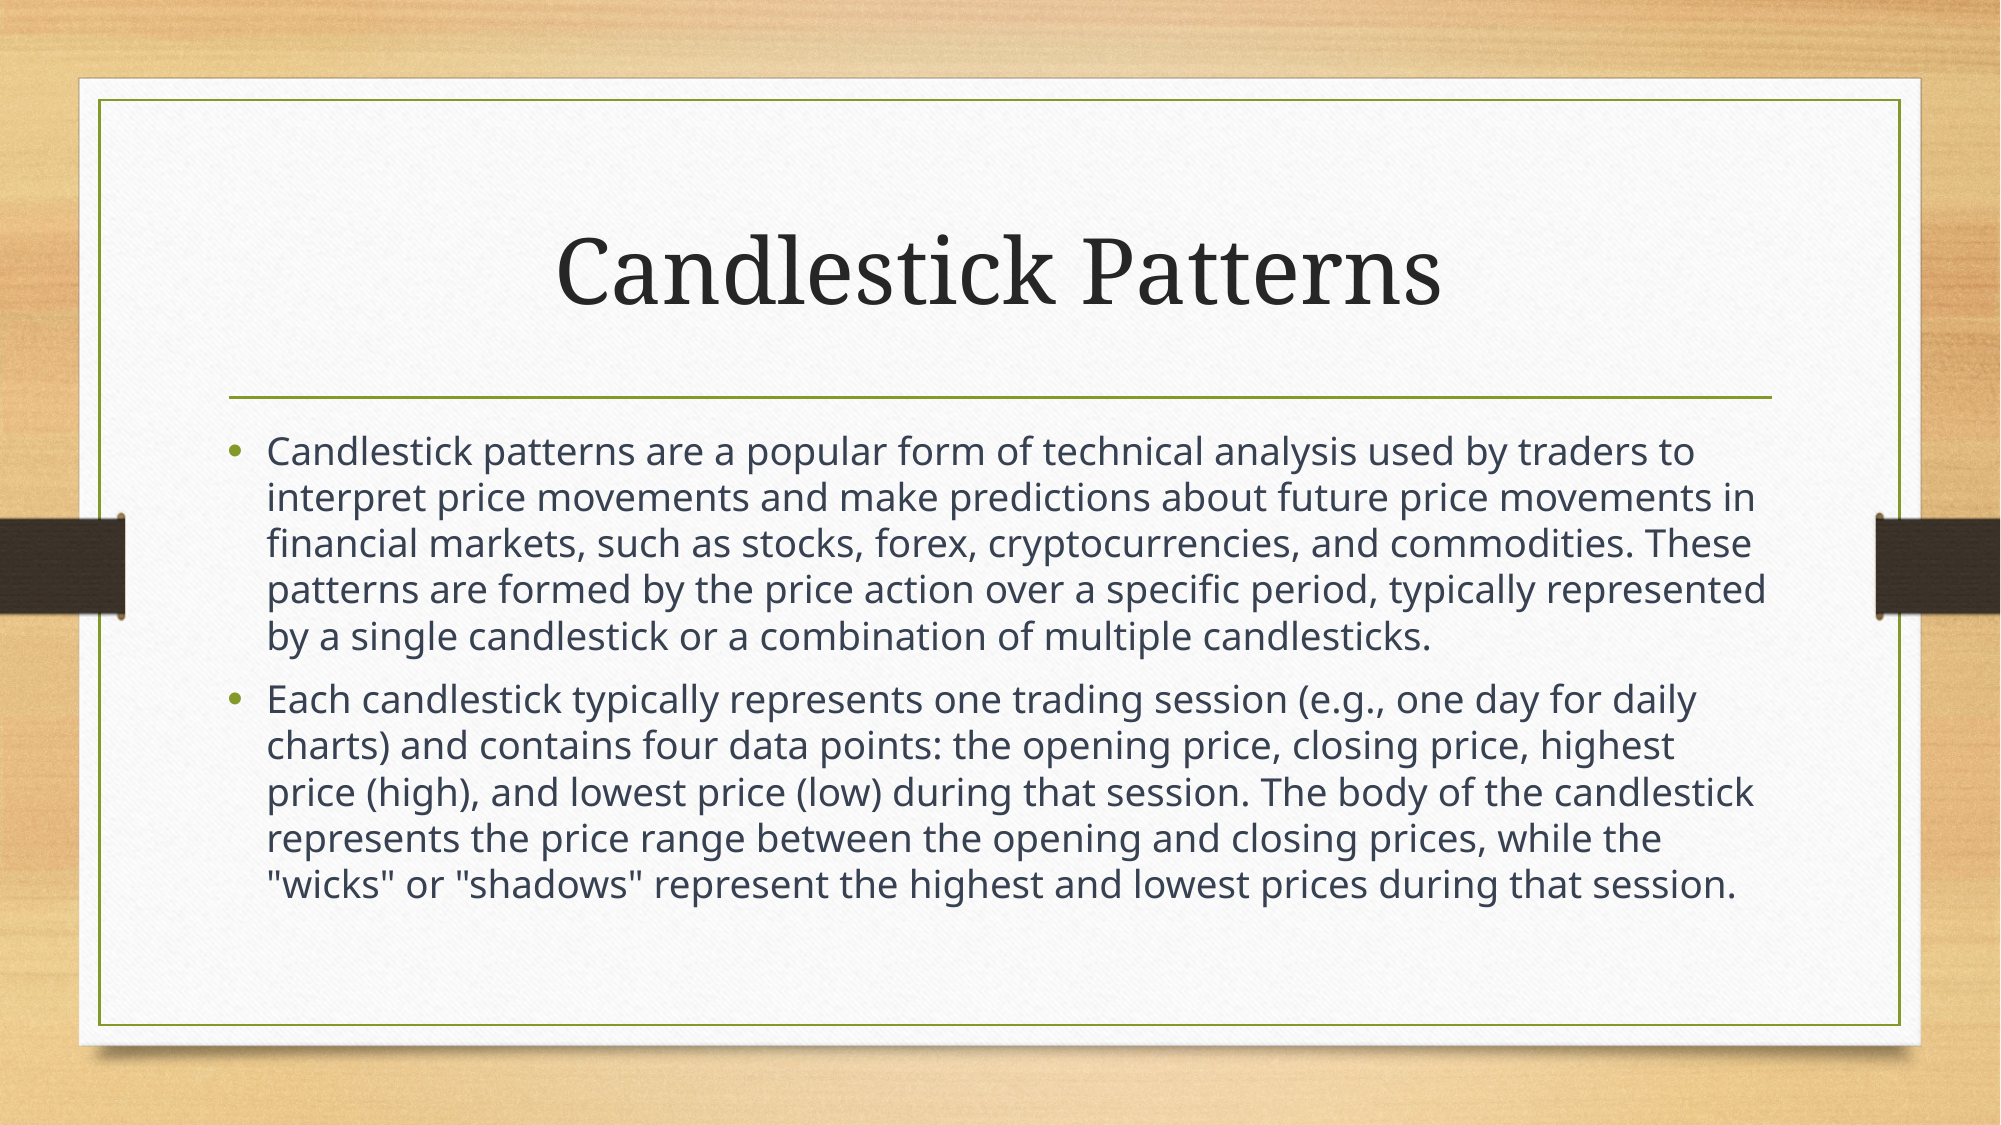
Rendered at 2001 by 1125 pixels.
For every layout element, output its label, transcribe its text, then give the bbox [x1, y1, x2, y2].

list Candlestick patterns are a popular form of technical analysis used by traders to interpret price movements and make predictions about future price movements in financial markets, such as stocks, forex, cryptocurrencies, and commodities. These patterns are formed by the price action over a specific period, typically represented by a single candlestick or a combination of multiple candlesticks. Each candlestick typically represents one trading session (e.g., one day for daily charts) and contains four data points: the opening price, closing price, highest price (high), and lowest price (low) during that session. The body of the candlestick represents the price range between the opening and closing prices, while the "wicks" or "shadows" represent the highest and lowest prices during that session. [212, 419, 1788, 964]
title Candlestick Patterns [212, 161, 1788, 375]
picture [0, 0, 2001, 1125]
